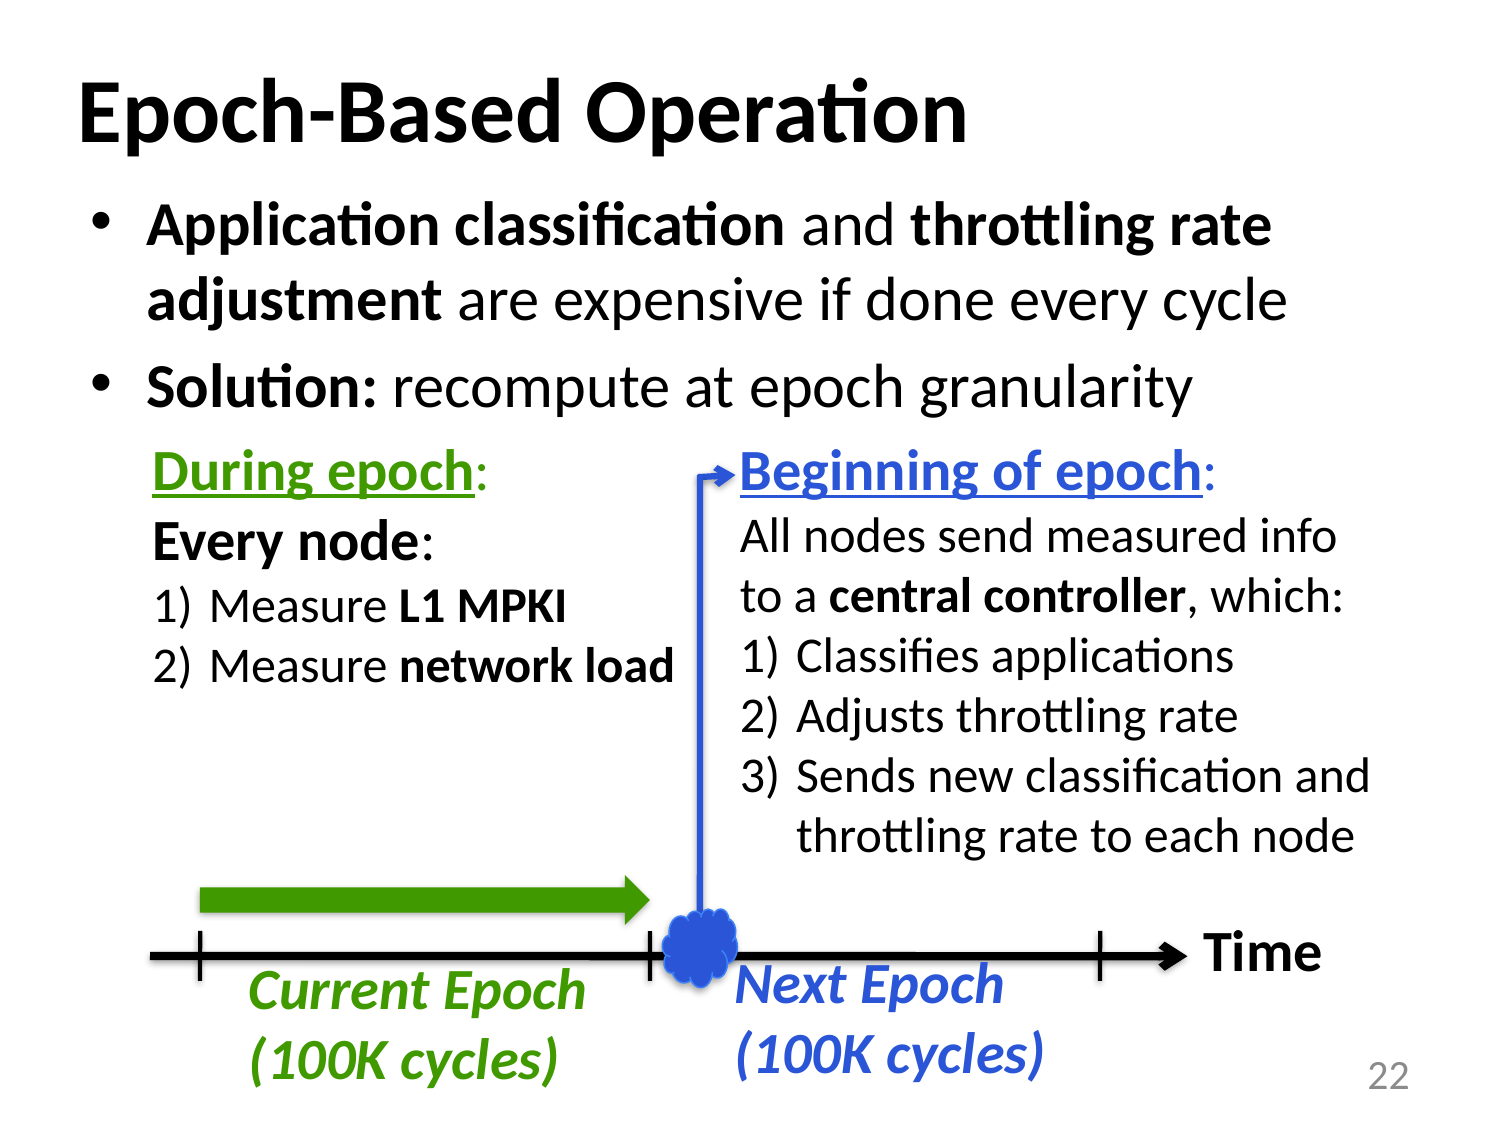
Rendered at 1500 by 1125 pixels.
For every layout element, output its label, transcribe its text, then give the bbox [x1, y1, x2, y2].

list Application classification and throttling rate adjustment are expensive if done every cycle Solution: recompute at epoch granularity [75, 174, 1425, 1038]
title Epoch-Based Operation [62, 12, 1413, 200]
slide_number 22 [1343, 1042, 1425, 1103]
text_box Beginning of epoch: All nodes send measured info to a central controller, which: Classifies applications Adjusts throttling rate Sends new classification and throttling rate to each node [724, 425, 1388, 870]
text_box [199, 874, 651, 904]
text_box During epoch: Every node: Measure L1 MPKI Measure network load [137, 424, 763, 700]
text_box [149, 905, 1340, 1101]
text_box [662, 474, 738, 988]
